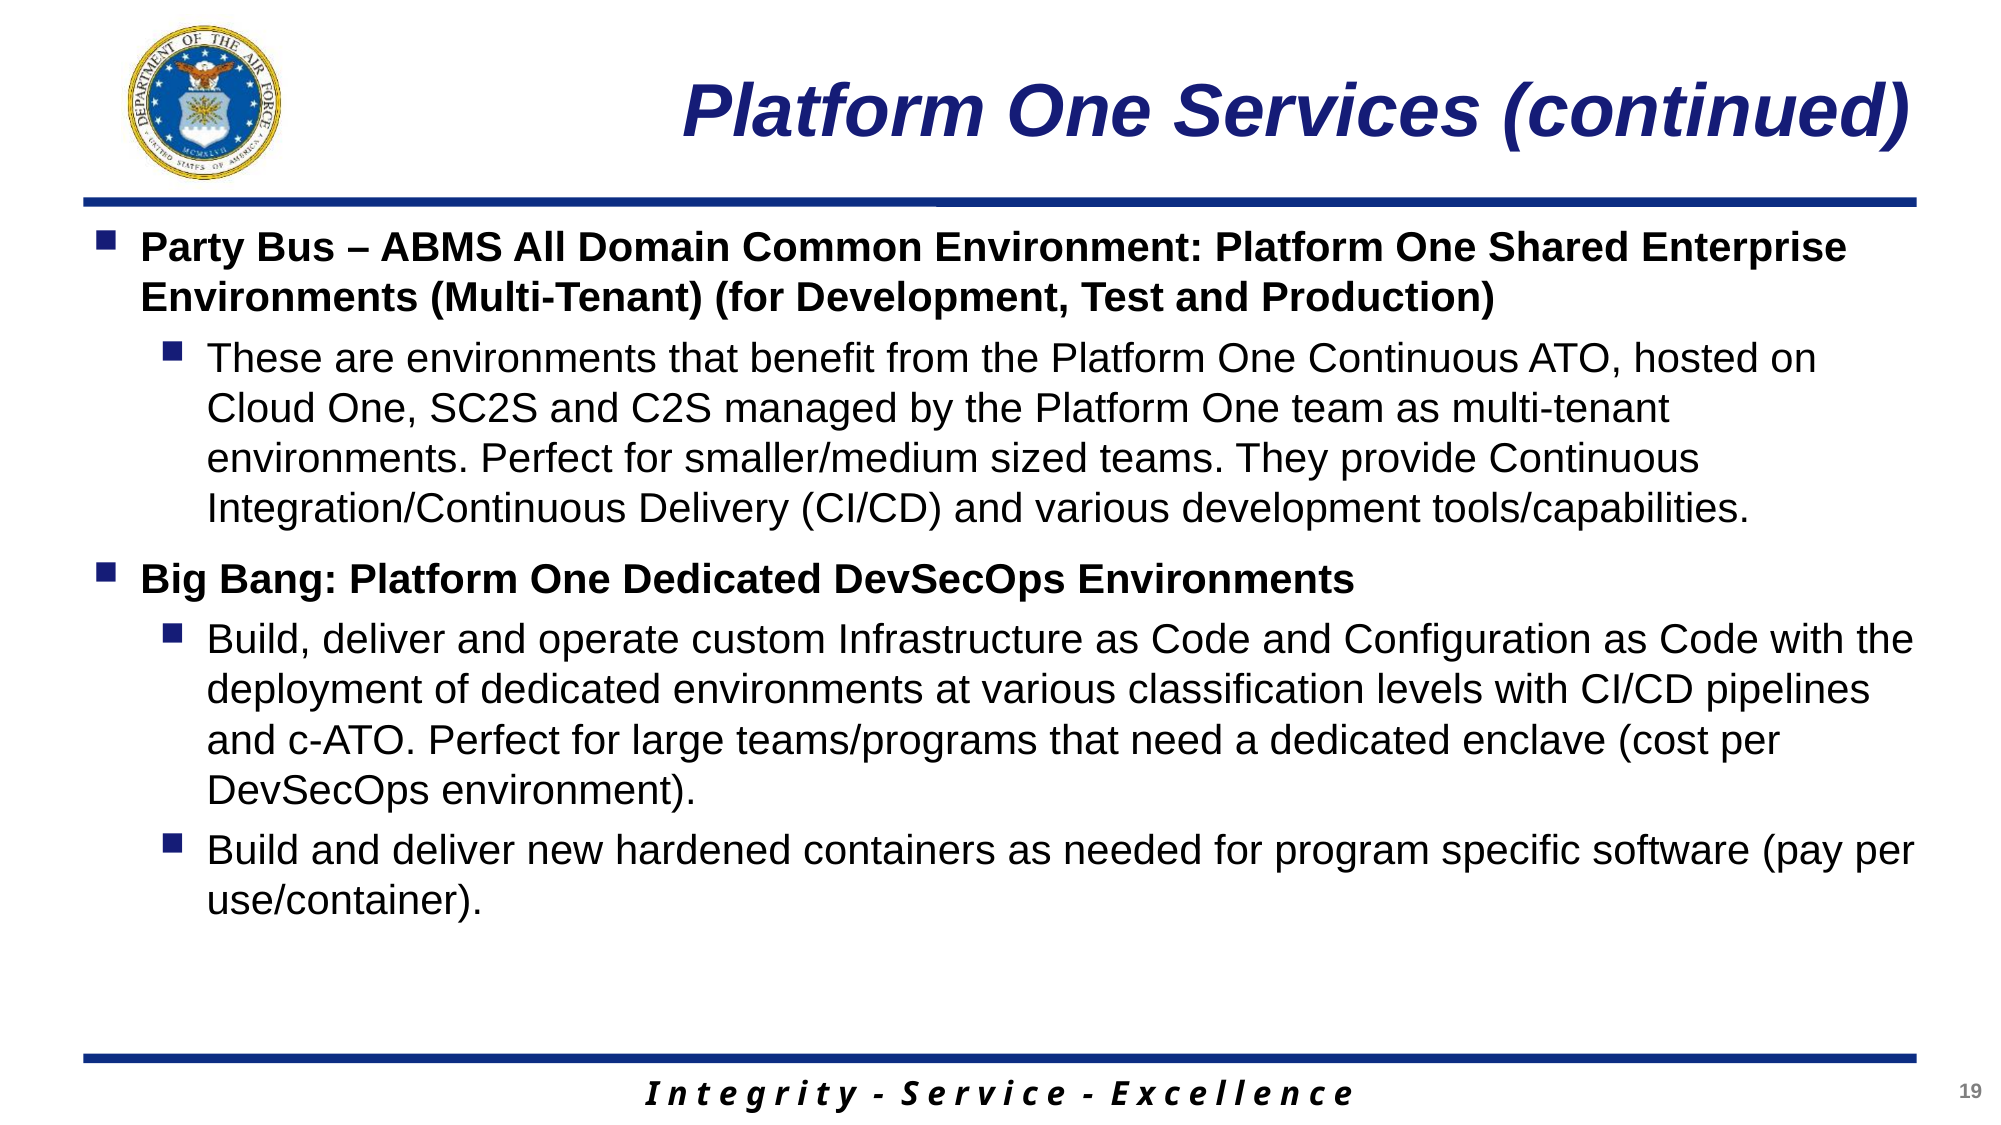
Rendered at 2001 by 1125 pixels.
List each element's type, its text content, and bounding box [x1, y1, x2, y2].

title Platform One Services (continued) [363, 12, 1927, 200]
slide_number 19 [1746, 1070, 1998, 1121]
list Party Bus – ABMS All Domain Common Environment: Platform One Shared Enterprise Environments (Multi-Tenant) (for Development, Test and Production) These are environments that benefit from the Platform One Continuous ATO, hosted on Cloud One, SC2S and C2S managed by the Platform One team as multi-tenant environments. Perfect for smaller/medium sized teams. They provide Continuous Integration/Continuous Delivery (CI/CD) and various development tools/capabilities. Big Bang: Platform One Dedicated DevSecOps Environments Build, deliver and operate custom Infrastructure as Code and Configuration as Code with the deployment of dedicated environments at various classification levels with CI/CD pipelines and c-ATO. Perfect for large teams/programs that need a dedicated enclave (cost per DevSecOps environment). Build and deliver new hardened containers as needed for program specific software (pay per use/container). [78, 212, 1946, 1044]
picture [121, 14, 288, 190]
